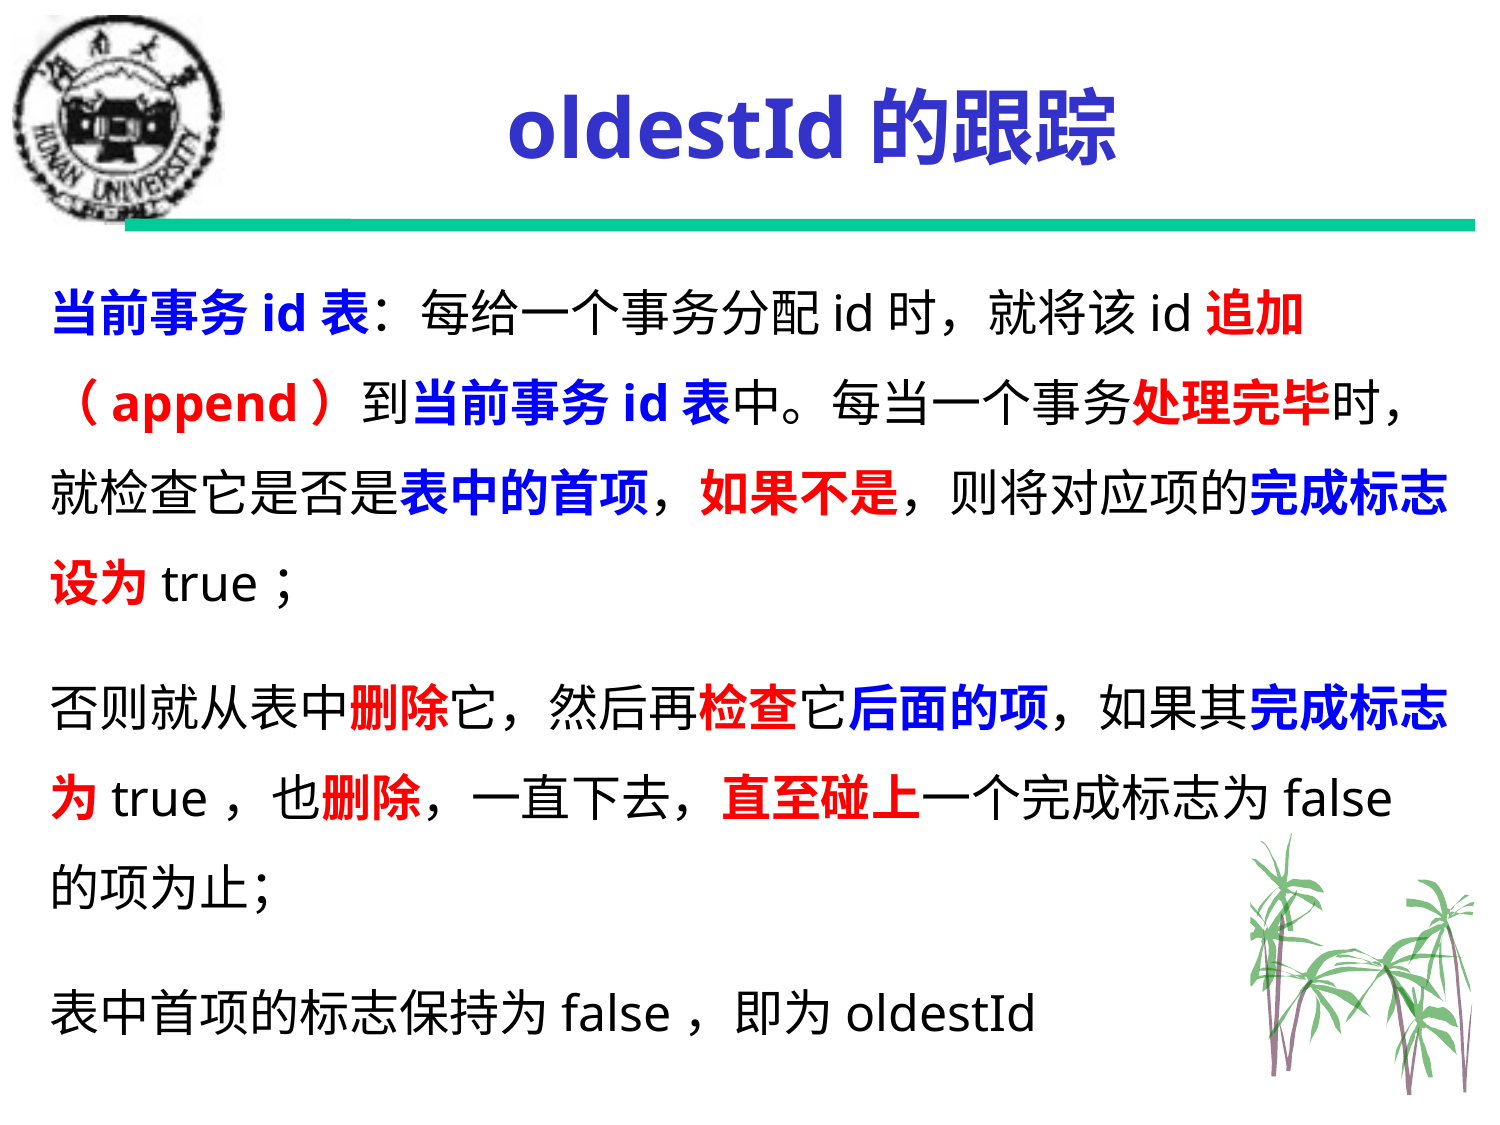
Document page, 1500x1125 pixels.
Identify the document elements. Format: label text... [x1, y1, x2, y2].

list 当前事务id表：每给一个事务分配id时，就将该id追加（append）到当前事务id表中。每当一个事务处理完毕时，就检查它是否是表中的首项，如果不是，则将对应项的完成标志设为true； 否则就从表中删除它，然后再检查它后面的项，如果其完成标志为true，也删除，一直下去，直至碰上一个完成标志为false的项为止； 表中首项的标志保持为false，即为oldestId [33, 243, 1466, 1071]
picture [12, 15, 225, 225]
title oldestId的跟踪 [174, 49, 1451, 201]
